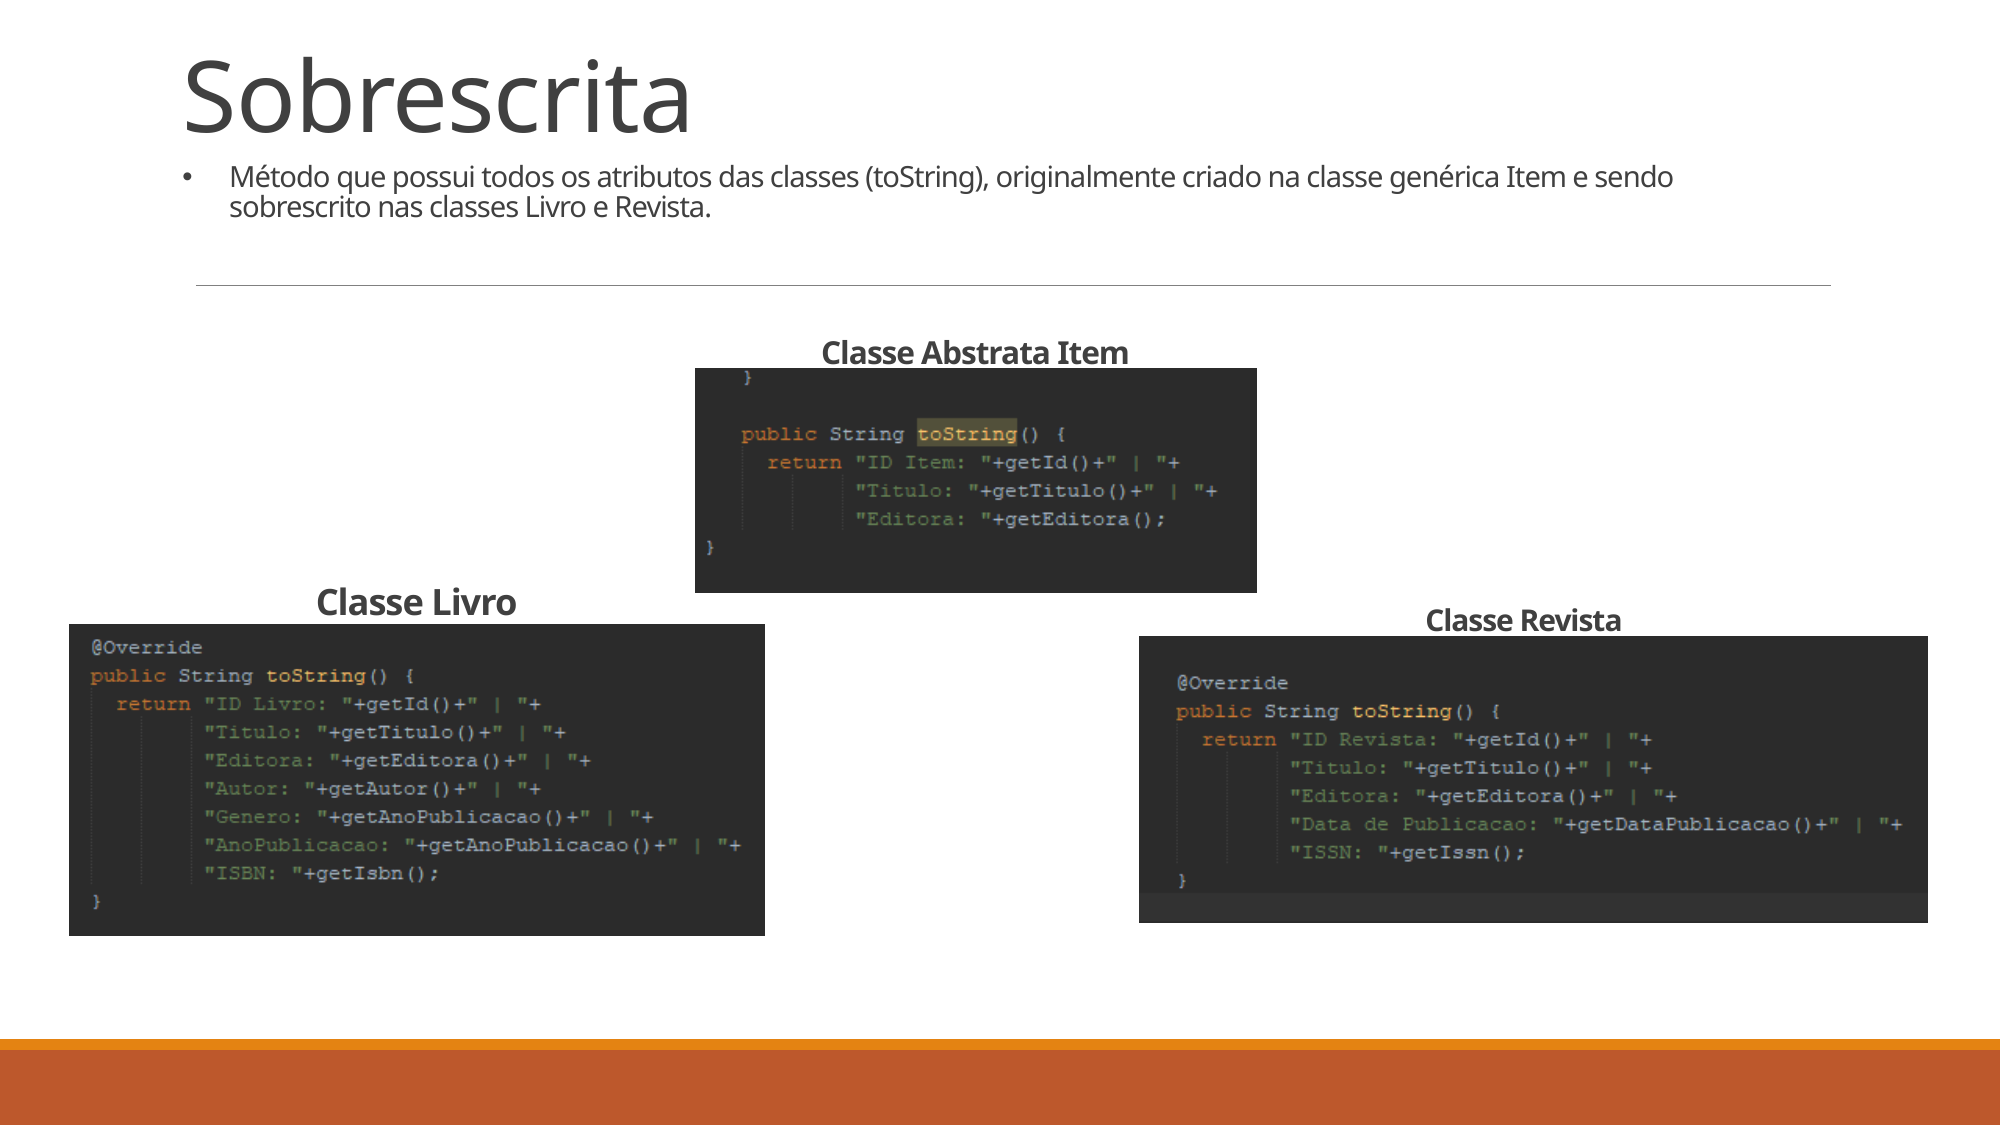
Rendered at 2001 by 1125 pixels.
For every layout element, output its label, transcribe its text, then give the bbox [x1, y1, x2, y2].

text_box Método que possui todos os atributos das classes (toString), originalmente criado na classe genérica Item e sendo sobrescrito nas classes Livro e Revista. [167, 87, 1818, 232]
text_box Classe Livro [300, 570, 535, 620]
text_box Classe Revista [1410, 585, 1659, 633]
title Sobrescrita [168, 43, 1818, 87]
picture [68, 623, 765, 936]
picture [1139, 636, 1928, 923]
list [694, 368, 1257, 593]
text_box Classe Abstrata Item [806, 299, 1148, 365]
